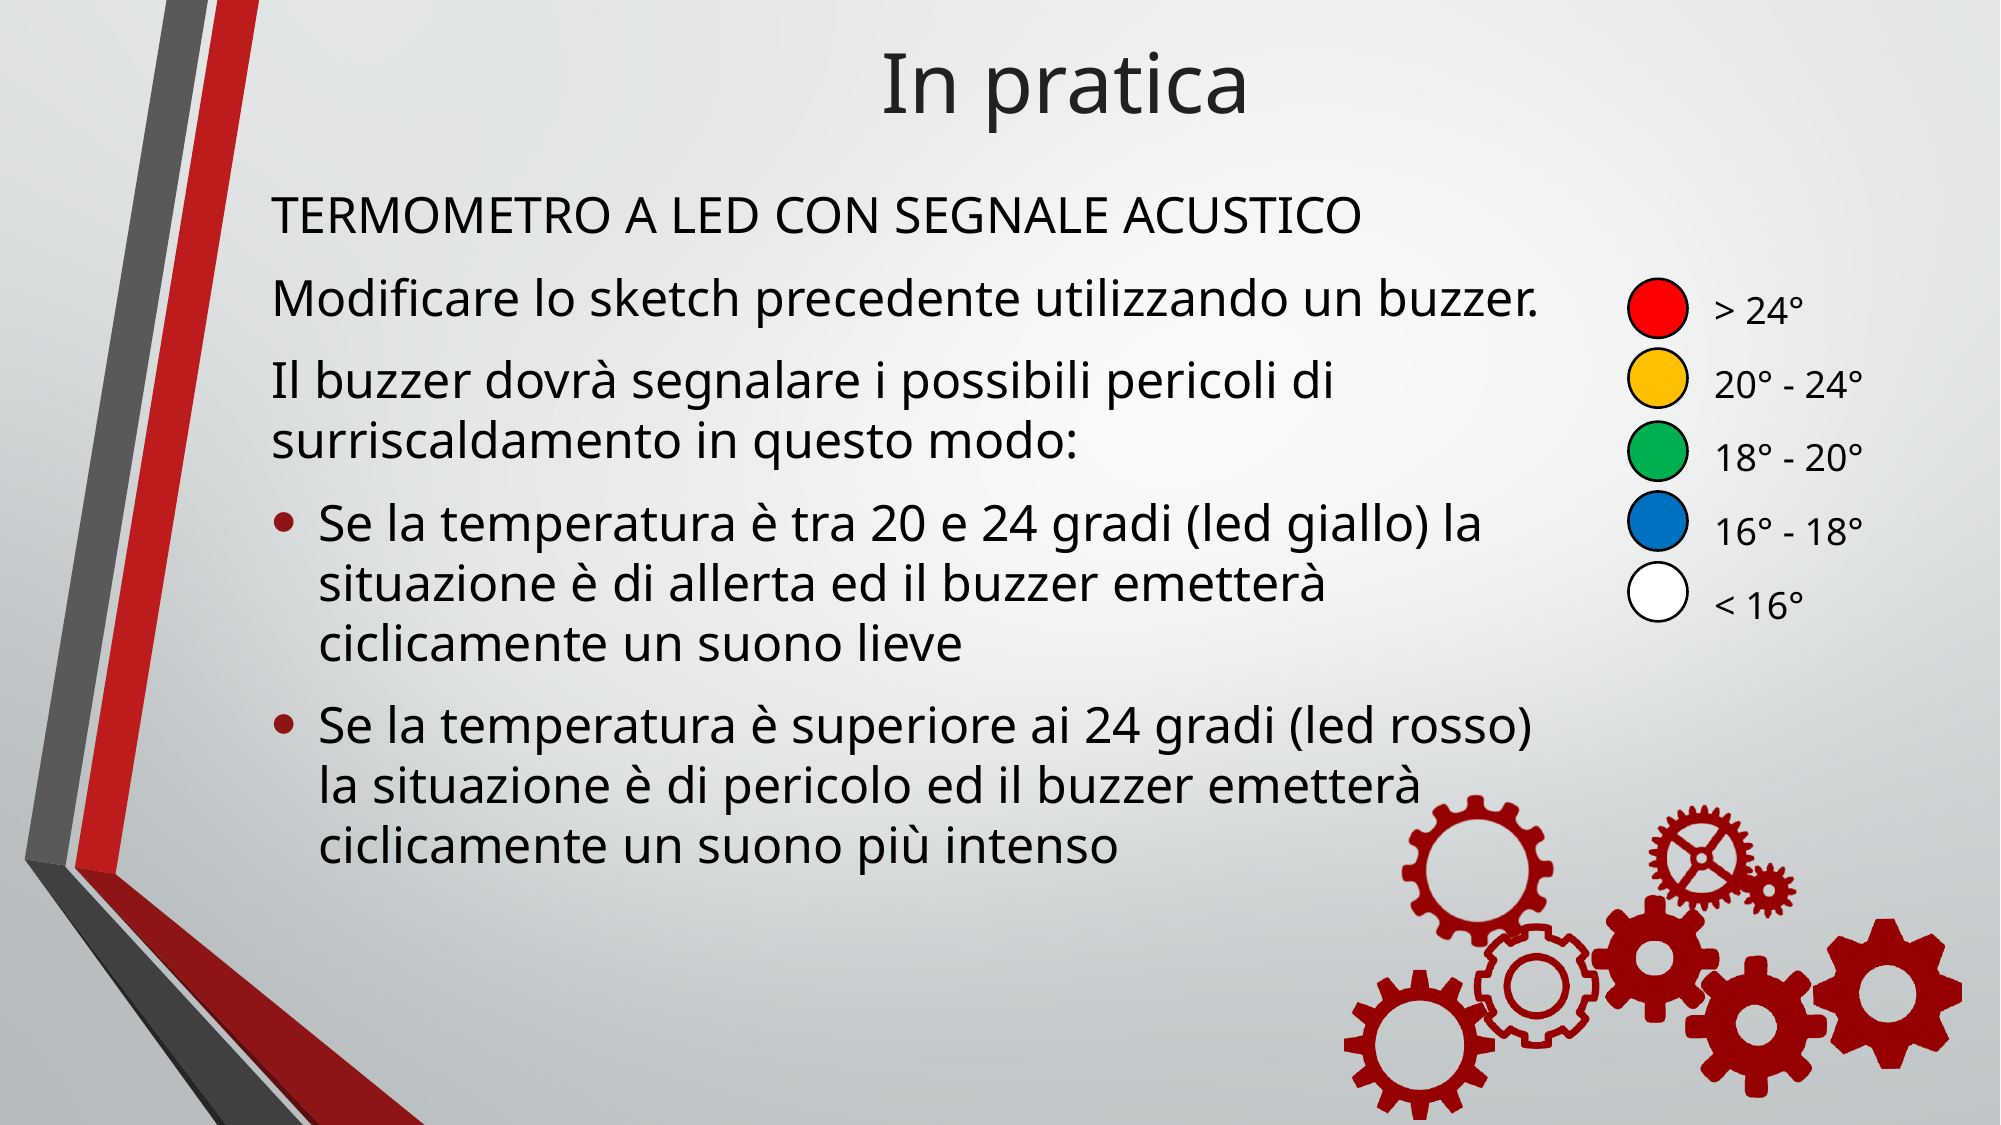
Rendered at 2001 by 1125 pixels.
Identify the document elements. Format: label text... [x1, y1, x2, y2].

title In pratica [244, 0, 1889, 166]
picture [1344, 794, 1962, 1120]
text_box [1628, 256, 1889, 639]
list TERMOMETRO A LED CON SEGNALE ACUSTICO Modificare lo sketch precedente utilizzando un buzzer. Il buzzer dovrà segnalare i possibili pericoli di surriscaldamento in questo modo: Se la temperatura è tra 20 e 24 gradi (led giallo) la situazione è di allerta ed il buzzer emetterà ciclicamente un suono lieve Se la temperatura è superiore ai 24 gradi (led rosso) la situazione è di pericolo ed il buzzer emetterà ciclicamente un suono più intenso [256, 100, 1576, 957]
